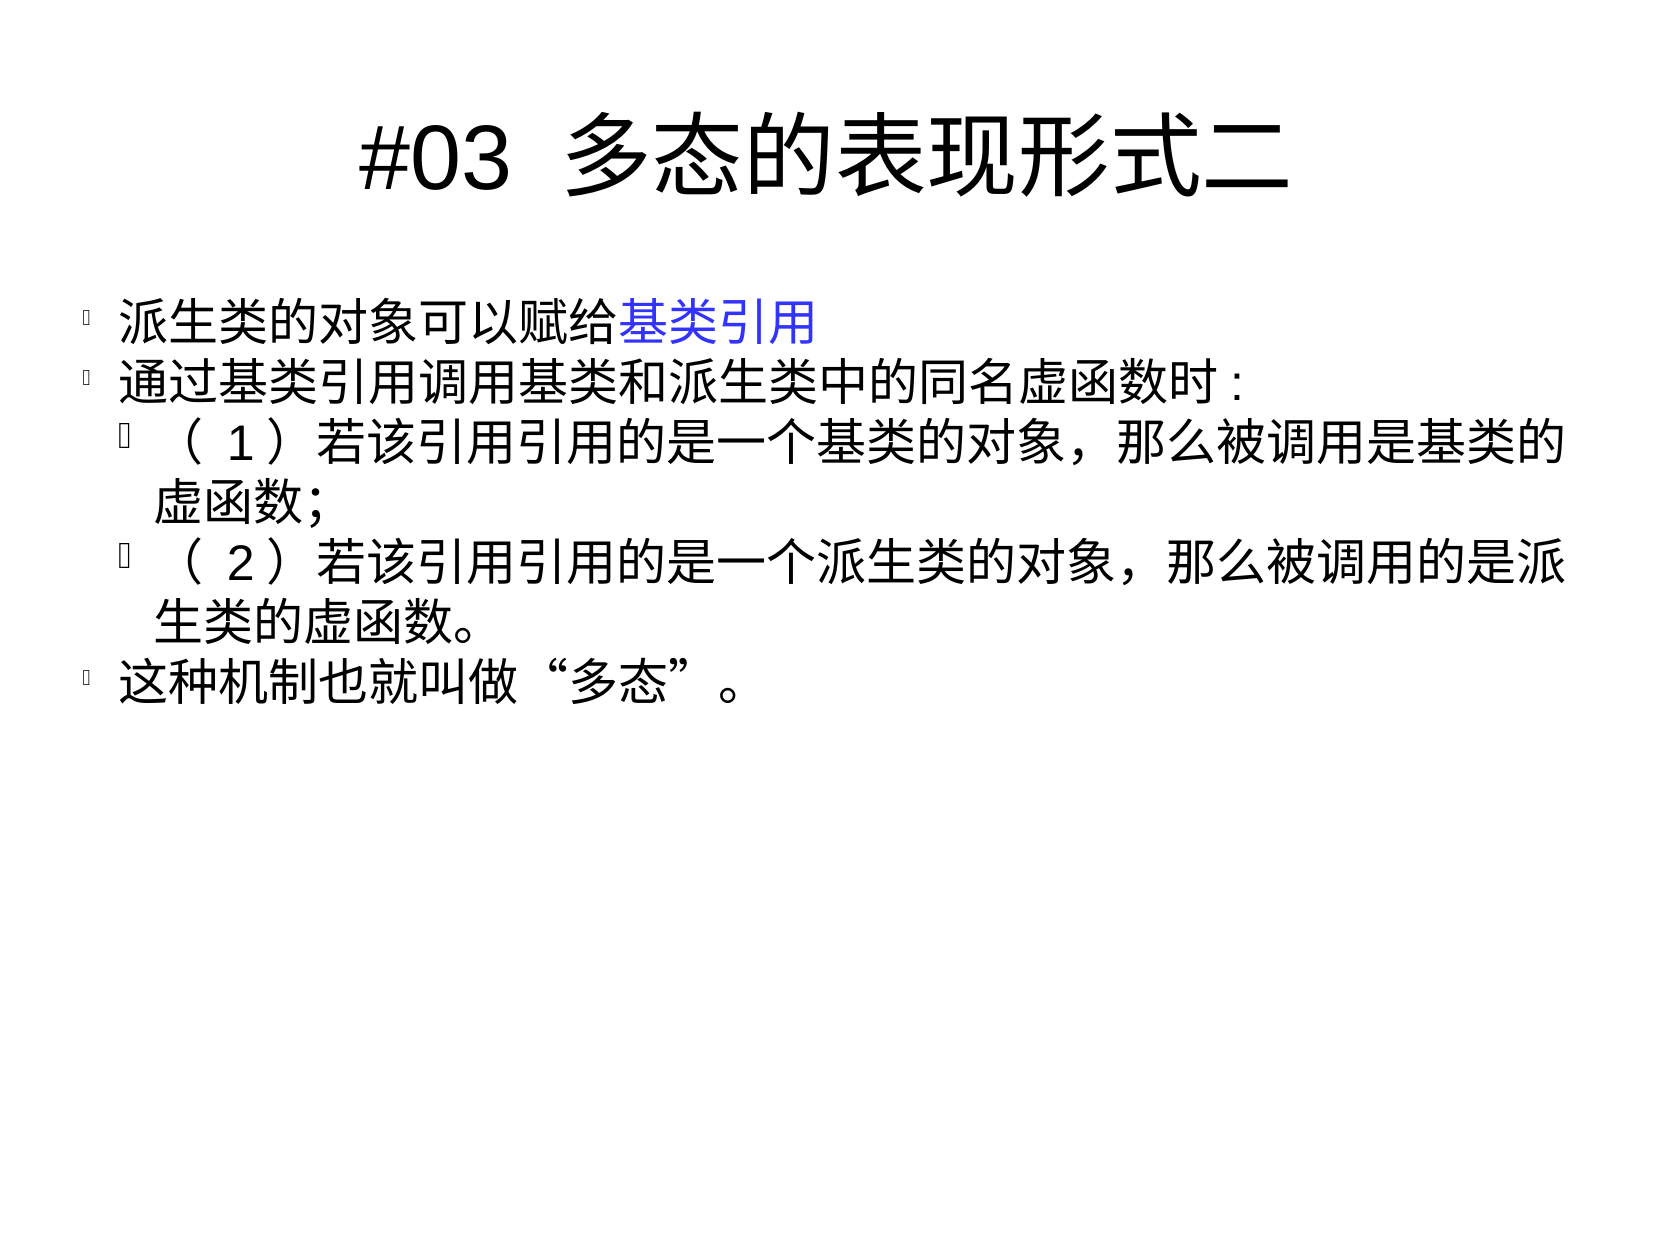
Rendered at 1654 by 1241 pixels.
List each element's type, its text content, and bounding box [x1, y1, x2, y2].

text_box 派生类的对象可以赋给基类引用 通过基类引用调用基类和派生类中的同名虚函数时: （ 1）若该引用引用的是一个基类的对象，那么被调用是基类的虚函数； （ 2）若该引用引用的是一个派生类的对象，那么被调用的是派生类的虚函数。 这种机制也就叫做“多态”。 [82, 290, 1571, 1010]
text_box #03 多态的表现形式二 [82, 49, 1571, 257]
